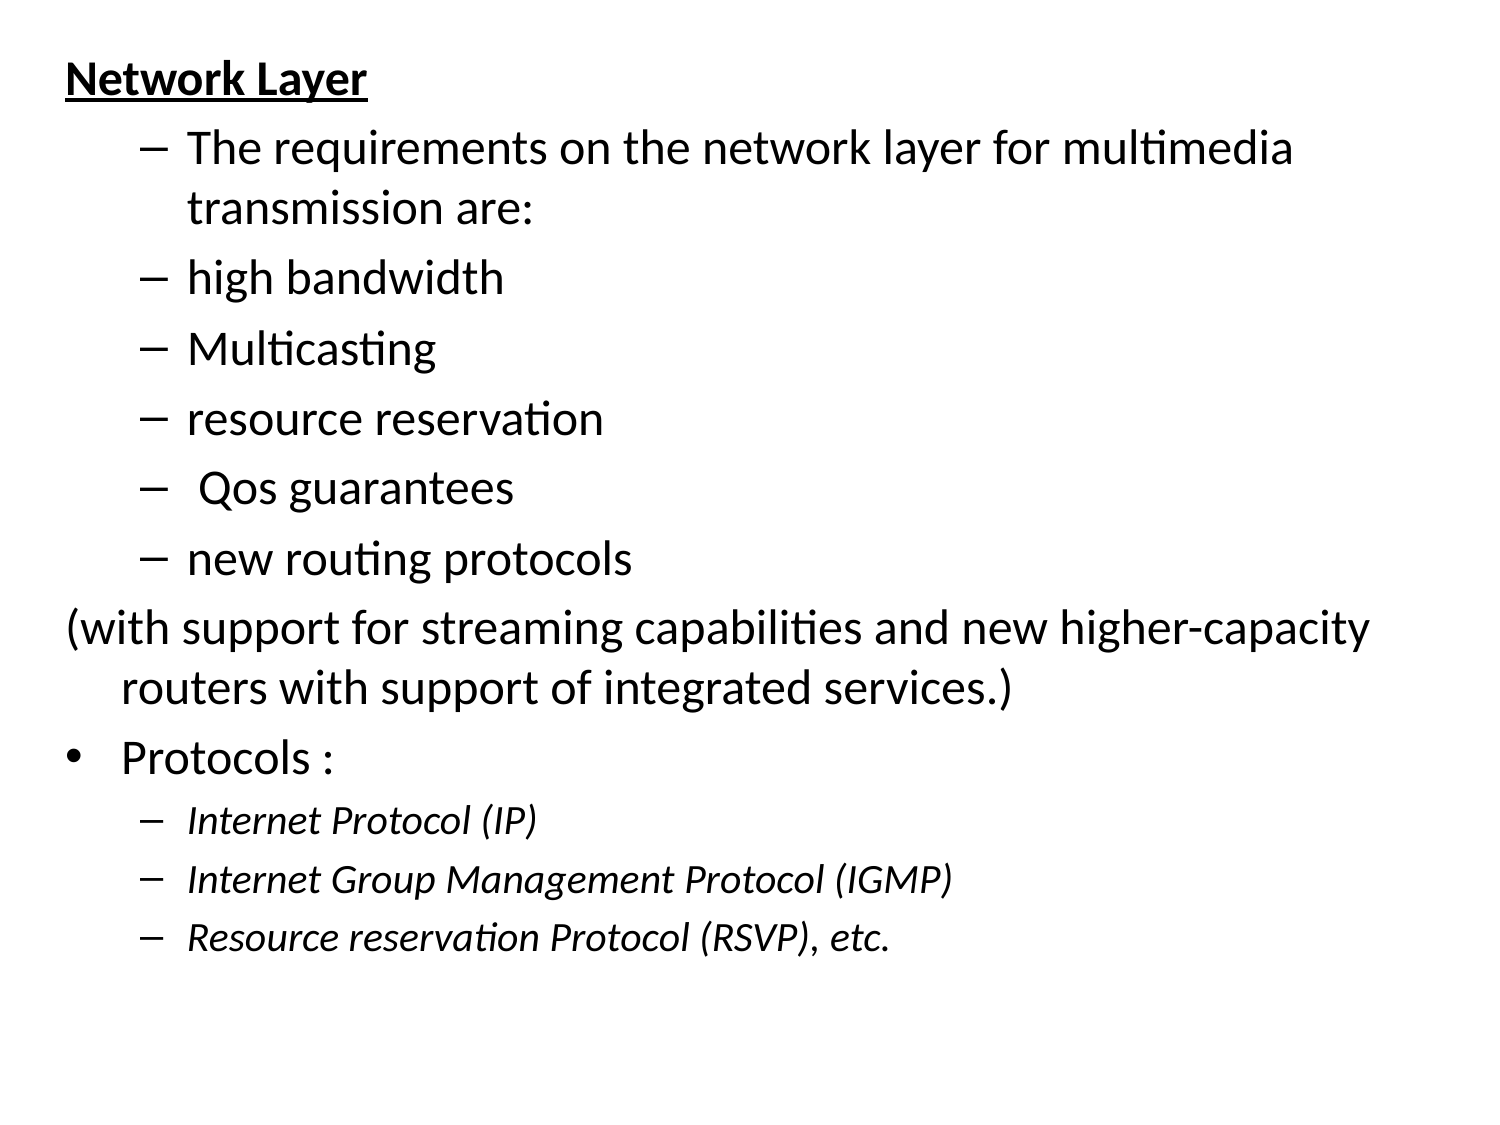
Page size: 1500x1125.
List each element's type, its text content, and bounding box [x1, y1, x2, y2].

list Network Layer The requirements on the network layer for multimedia transmission are: high bandwidth Multicasting resource reservation Qos guarantees new routing protocols (with support for streaming capabilities and new higher-capacity routers with support of integrated services.) Protocols : Internet Protocol (IP) Internet Group Management Protocol (IGMP) Resource reservation Protocol (RSVP), etc. [50, 37, 1425, 1005]
